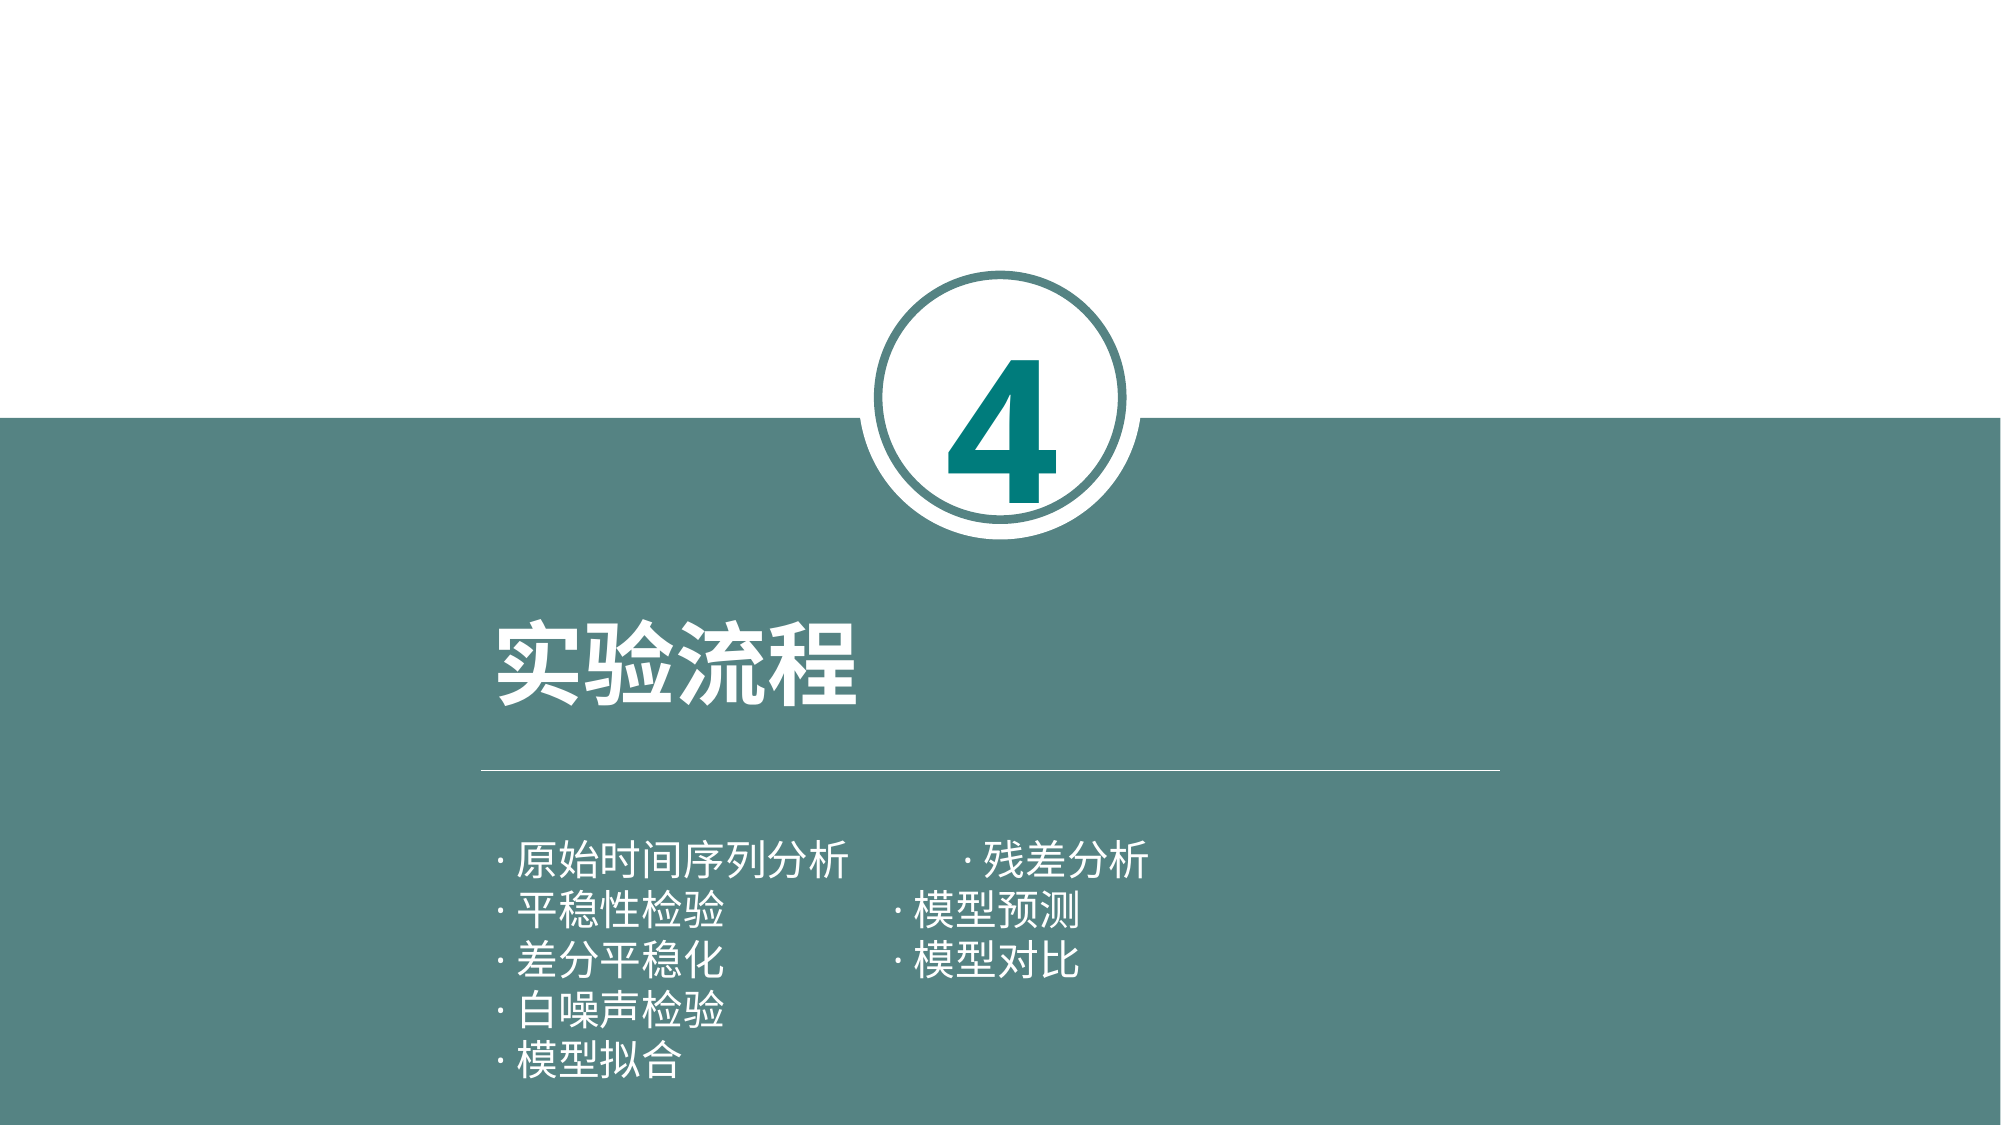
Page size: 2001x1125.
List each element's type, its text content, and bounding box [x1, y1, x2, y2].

text_box 实验流程 [480, 601, 1545, 723]
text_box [858, 255, 1142, 540]
text_box [0, 416, 2001, 1125]
text_box ·原始时间序列分析 ·残差分析 ·平稳性检验 ·模型预测 ·差分平稳化 ·模型对比 ·白噪声检验 ·模型拟合 [480, 826, 1435, 1092]
